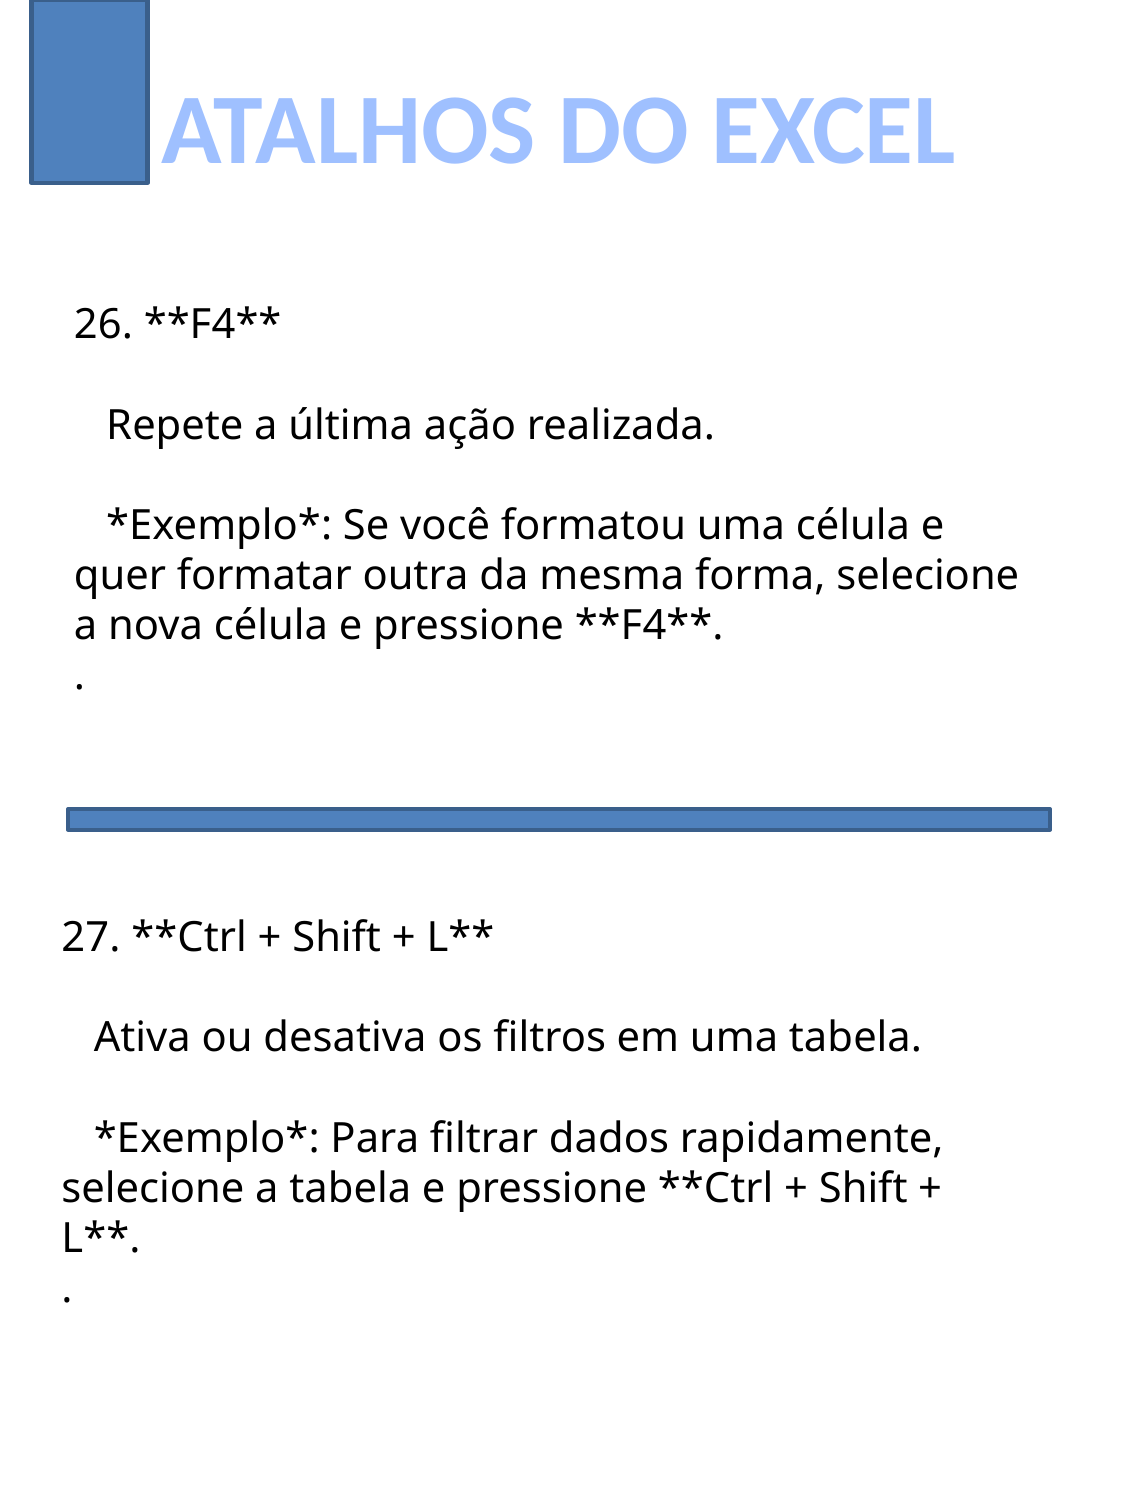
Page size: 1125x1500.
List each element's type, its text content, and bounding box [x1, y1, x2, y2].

text_box ATALHOS DO EXCEL [150, 63, 1031, 185]
text_box 27. **Ctrl + Shift + L** Ativa ou desativa os filtros em uma tabela. *Exemplo*: Para filtrar dados rapidamente, selecione a tabela e pressione **Ctrl + Shift + L**. . [45, 890, 1031, 1331]
text_box [66, 807, 1052, 832]
text_box 26. **F4** Repete a última ação realizada. *Exemplo*: Se você formatou uma célula e quer formatar outra da mesma forma, selecione a nova célula e pressione **F4**. . [57, 252, 1043, 693]
text_box [29, 0, 150, 185]
